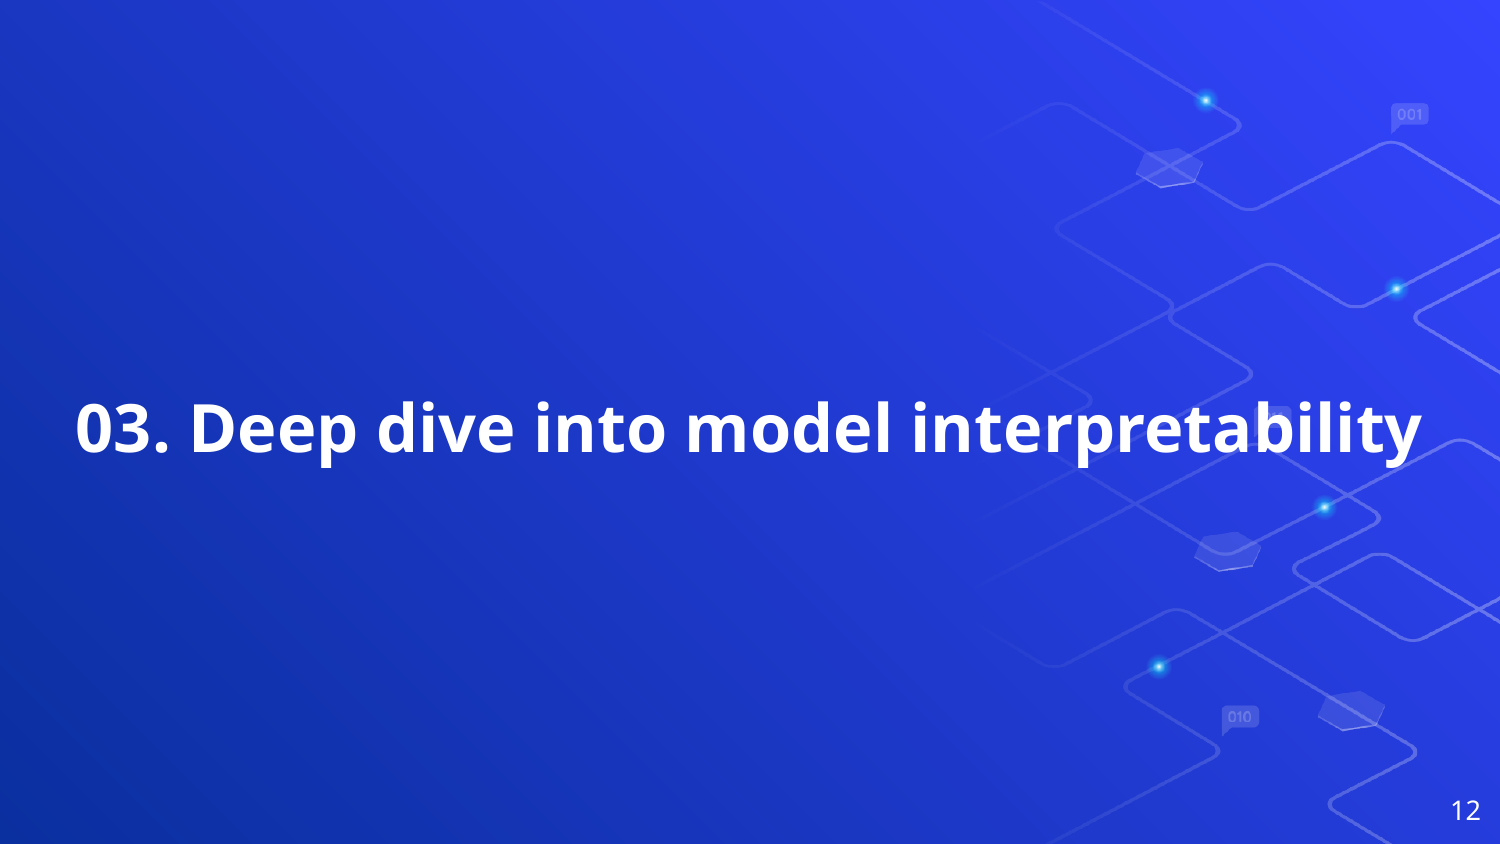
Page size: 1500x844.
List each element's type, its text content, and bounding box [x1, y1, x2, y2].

title 03. Deep dive into model interpretability [38, 297, 1462, 547]
slide_number 12 [1391, 779, 1482, 844]
picture [0, 0, 1500, 844]
